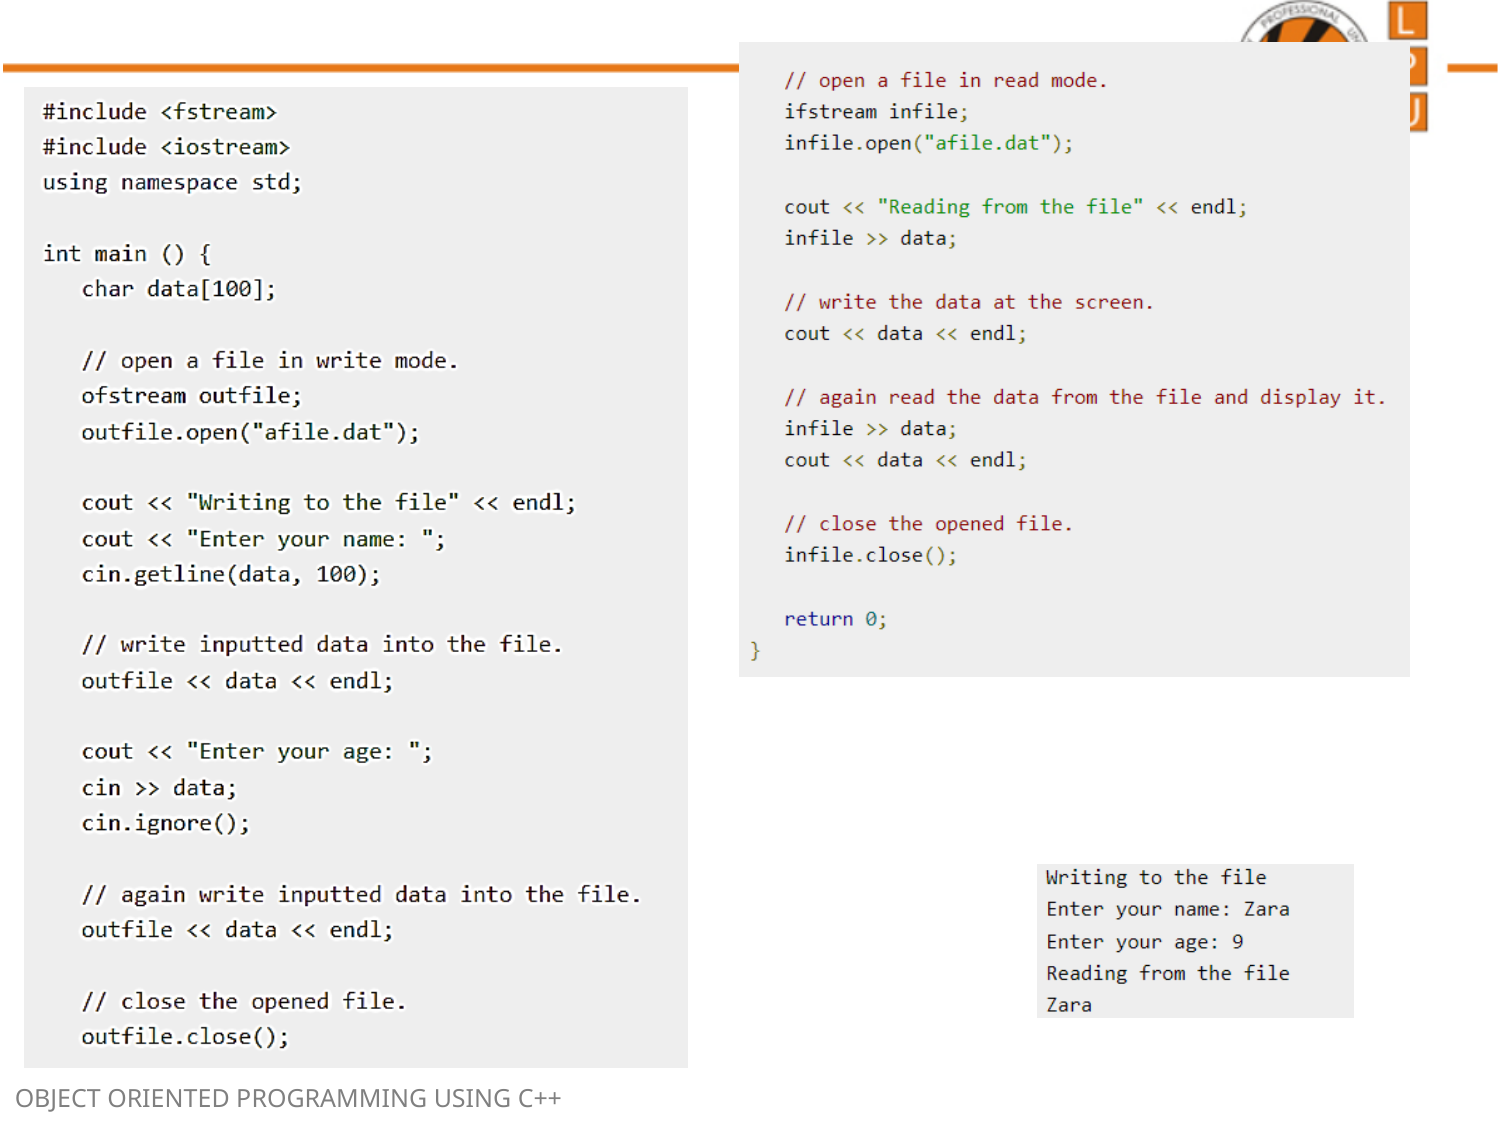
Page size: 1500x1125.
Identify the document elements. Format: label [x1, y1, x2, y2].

picture [1037, 864, 1354, 1018]
list [738, 42, 1410, 677]
picture [3, 0, 1500, 1068]
